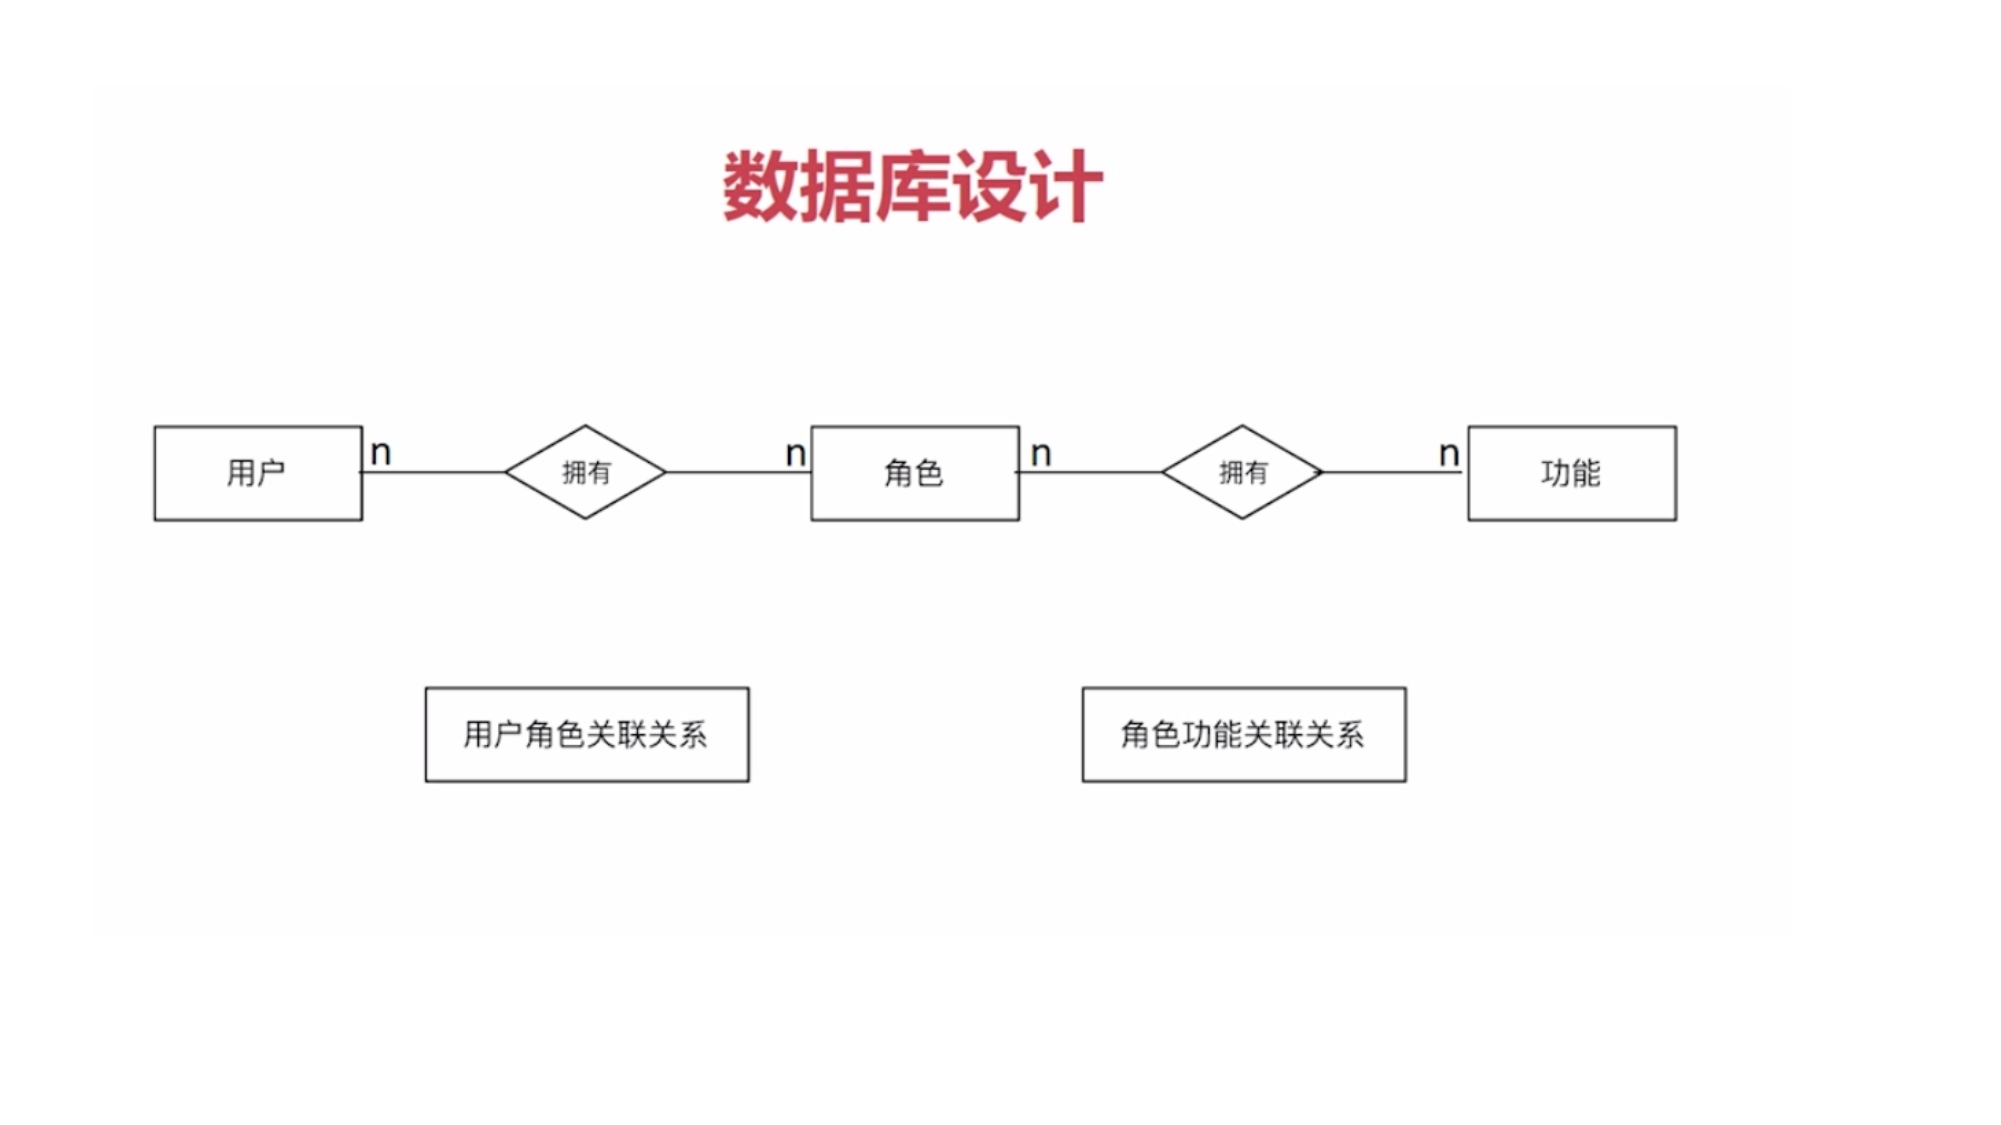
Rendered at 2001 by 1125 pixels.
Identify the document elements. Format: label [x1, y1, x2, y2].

picture [93, 85, 1791, 935]
